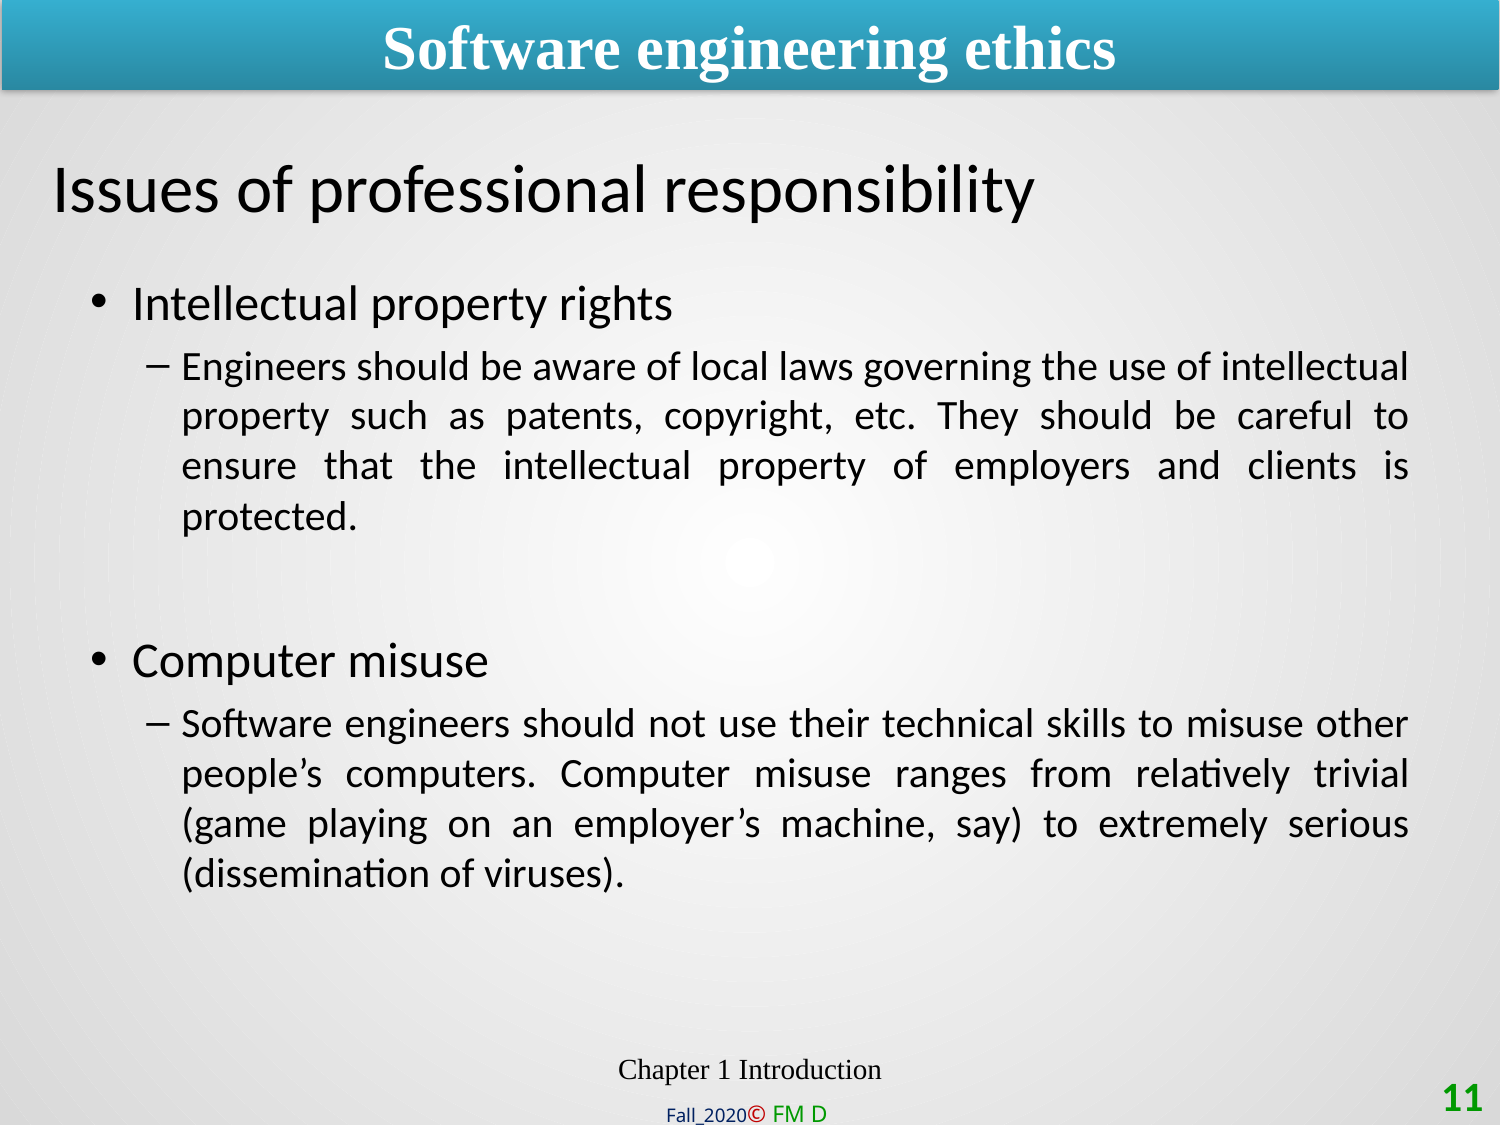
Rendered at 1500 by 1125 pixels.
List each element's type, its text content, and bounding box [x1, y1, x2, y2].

slide_number 11 [1148, 1065, 1499, 1125]
title Issues of professional responsibility [37, 99, 1388, 280]
footer Chapter 1 Introduction [512, 1042, 988, 1103]
list Intellectual property rights Engineers should be aware of local laws governing the use of intellectual property such as patents, copyright, etc. They should be careful to ensure that the intellectual property of employers and clients is protected. Computer misuse Software engineers should not use their technical skills to misuse other people’s computers. Computer misuse ranges from relatively trivial (game playing on an employer’s machine, say) to extremely serious (dissemination of viruses). [75, 262, 1425, 1005]
text_box Software engineering ethics [2, 0, 1499, 90]
